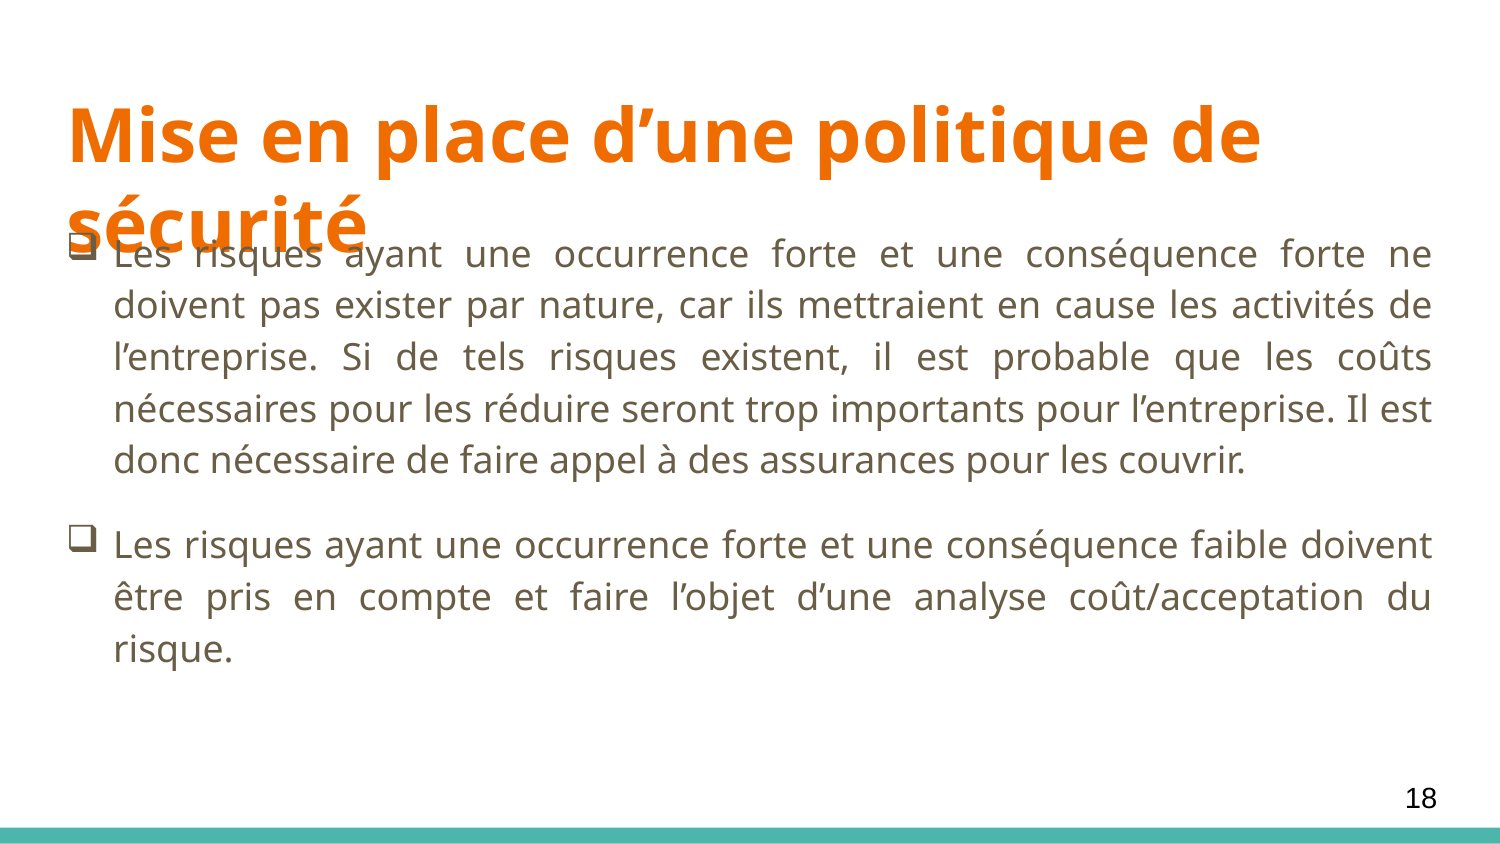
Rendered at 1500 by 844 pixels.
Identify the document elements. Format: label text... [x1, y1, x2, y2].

slide_number 18 [1389, 764, 1480, 830]
title Mise en place d’une politique de sécurité [51, 72, 1449, 189]
list Les risques ayant une occurrence forte et une conséquence forte ne doivent pas exister par nature, car ils mettraient en cause les activités de l’entreprise. Si de tels risques existent, il est probable que les coûts nécessaires pour les réduire seront trop importants pour l’entreprise. Il est donc nécessaire de faire appel à des assurances pour les couvrir. Les risques ayant une occurrence forte et une conséquence faible doivent être pris en compte et faire l’objet d’une analyse coût/acceptation du risque. [51, 207, 1449, 750]
